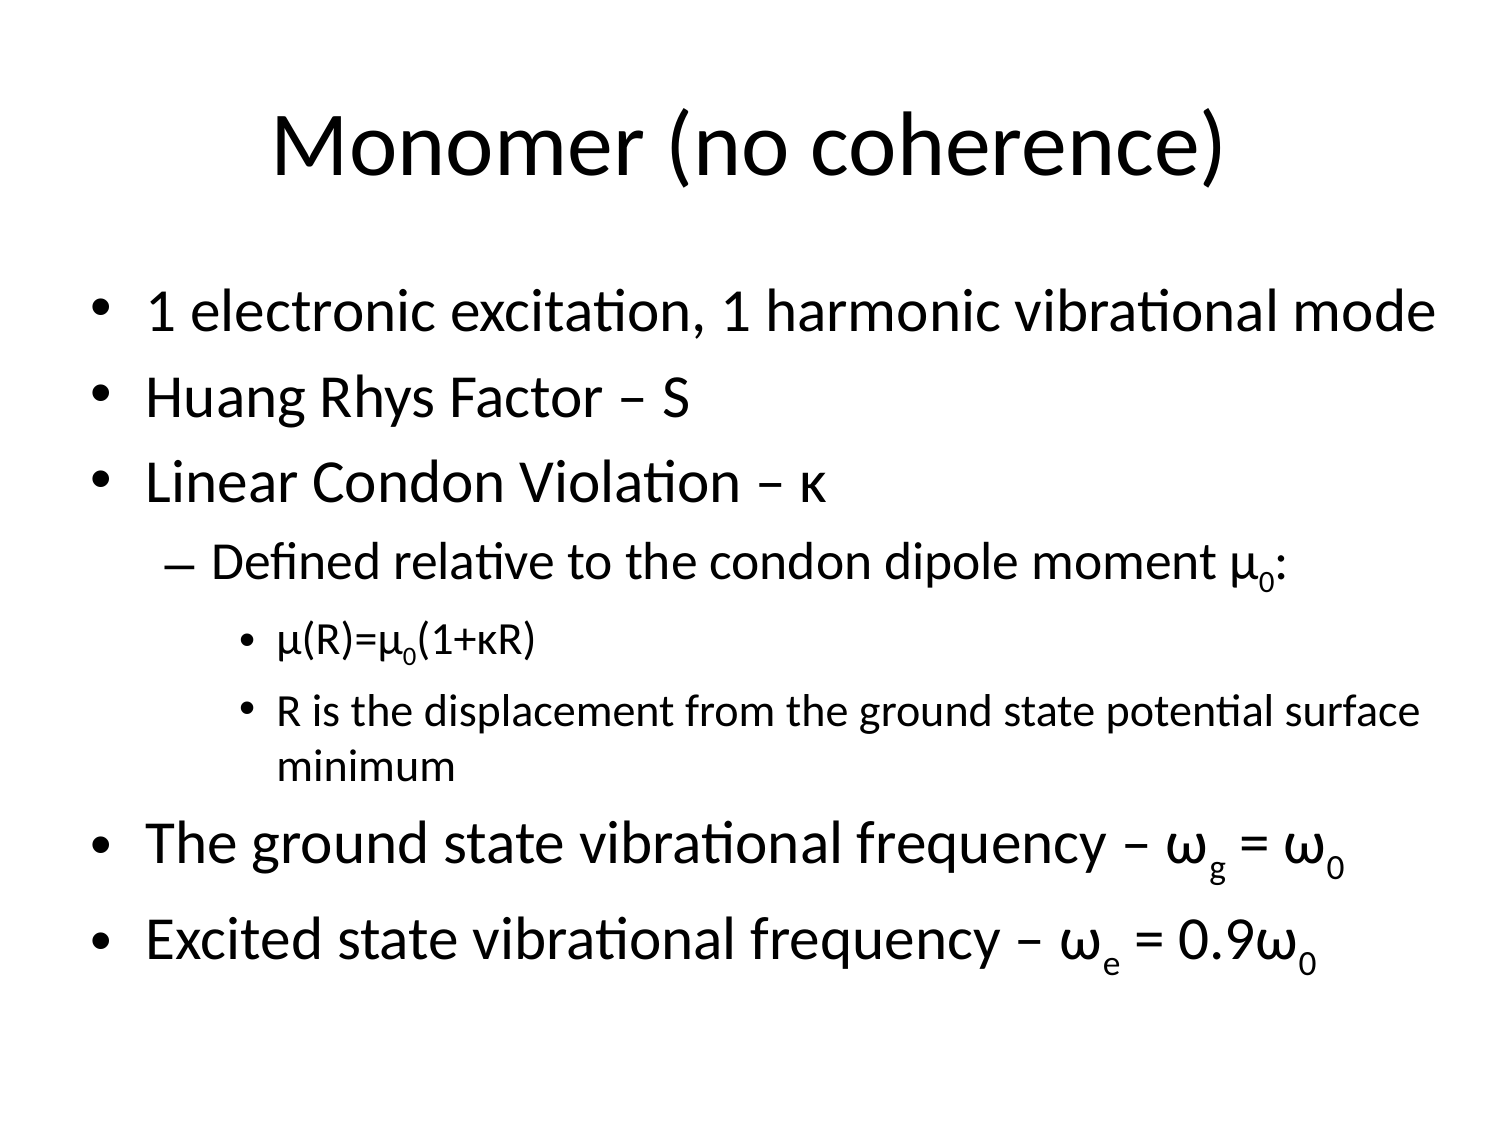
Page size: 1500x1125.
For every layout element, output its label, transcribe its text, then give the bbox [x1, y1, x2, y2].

list 1 electronic excitation, 1 harmonic vibrational mode Huang Rhys Factor – S Linear Condon Violation – κ Defined relative to the condon dipole moment μ0: μ(R)=μ0(1+κR) R is the displacement from the ground state potential surface minimum The ground state vibrational frequency – ωg = ω0 Excited state vibrational frequency – ωe = 0.9ω0 [75, 262, 1500, 1005]
title Monomer (no coherence) [75, 45, 1425, 233]
